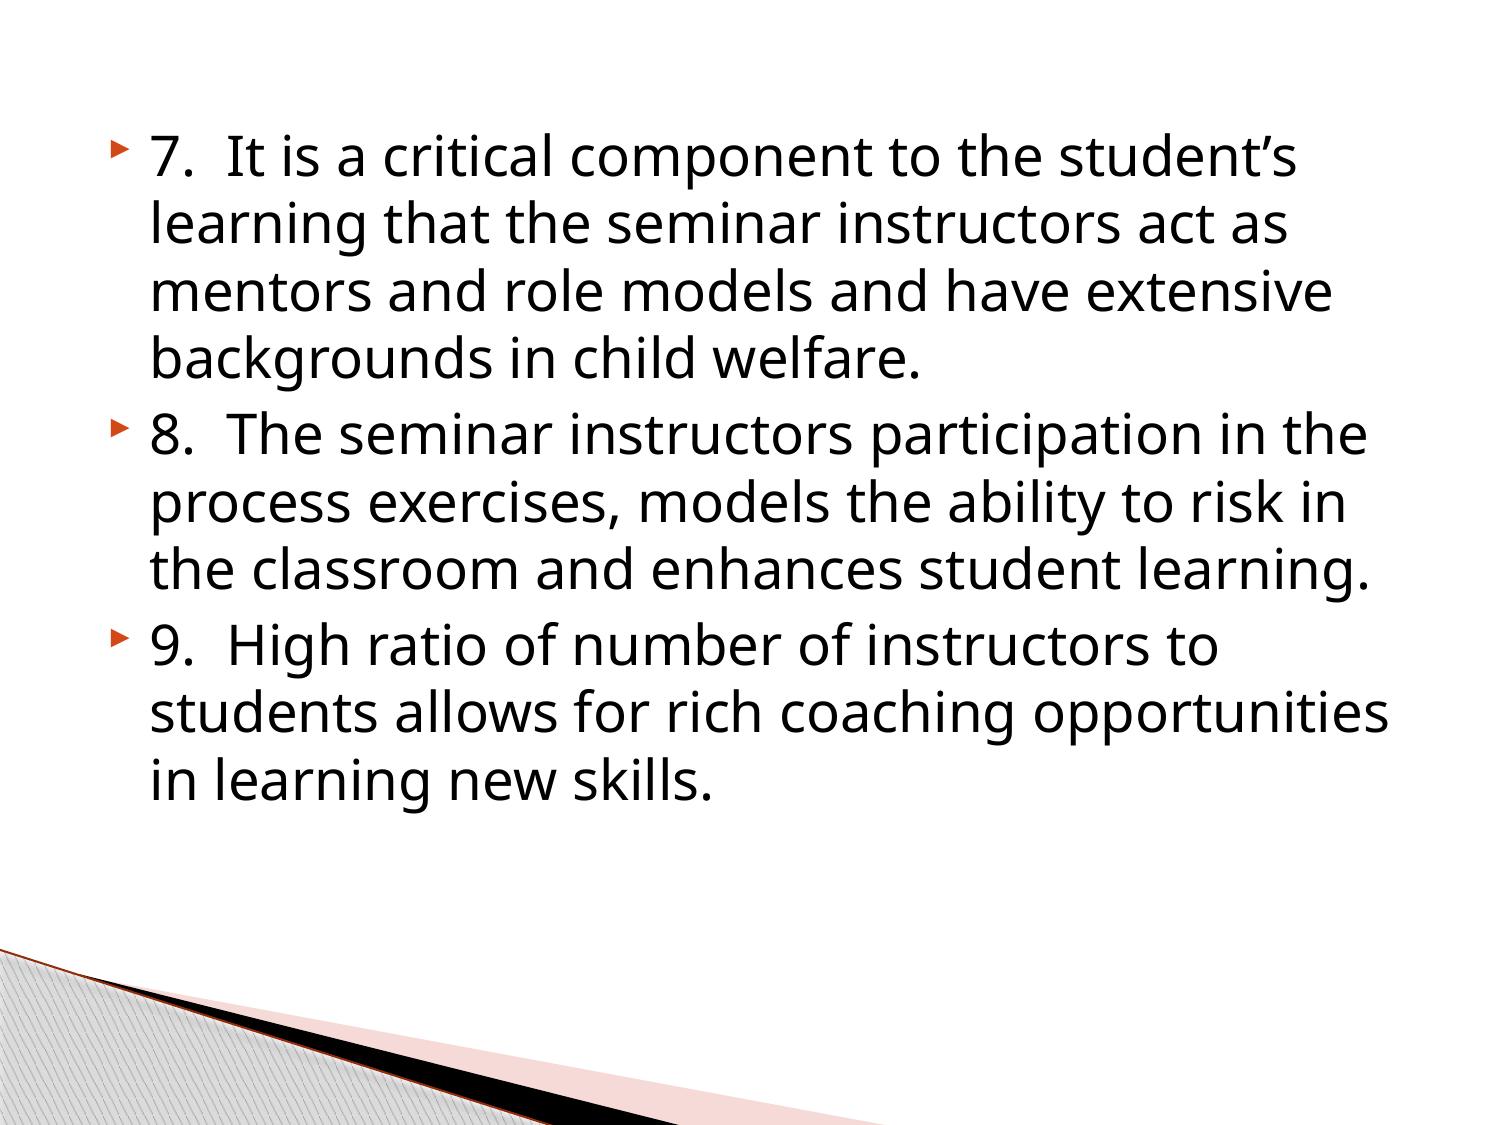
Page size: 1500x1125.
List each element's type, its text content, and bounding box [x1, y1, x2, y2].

list 7. It is a critical component to the student’s learning that the seminar instructors act as mentors and role models and have extensive backgrounds in child welfare. 8. The seminar instructors participation in the process exercises, models the ability to risk in the classroom and enhances student learning. 9. High ratio of number of instructors to students allows for rich coaching opportunities in learning new skills. [75, 112, 1425, 855]
